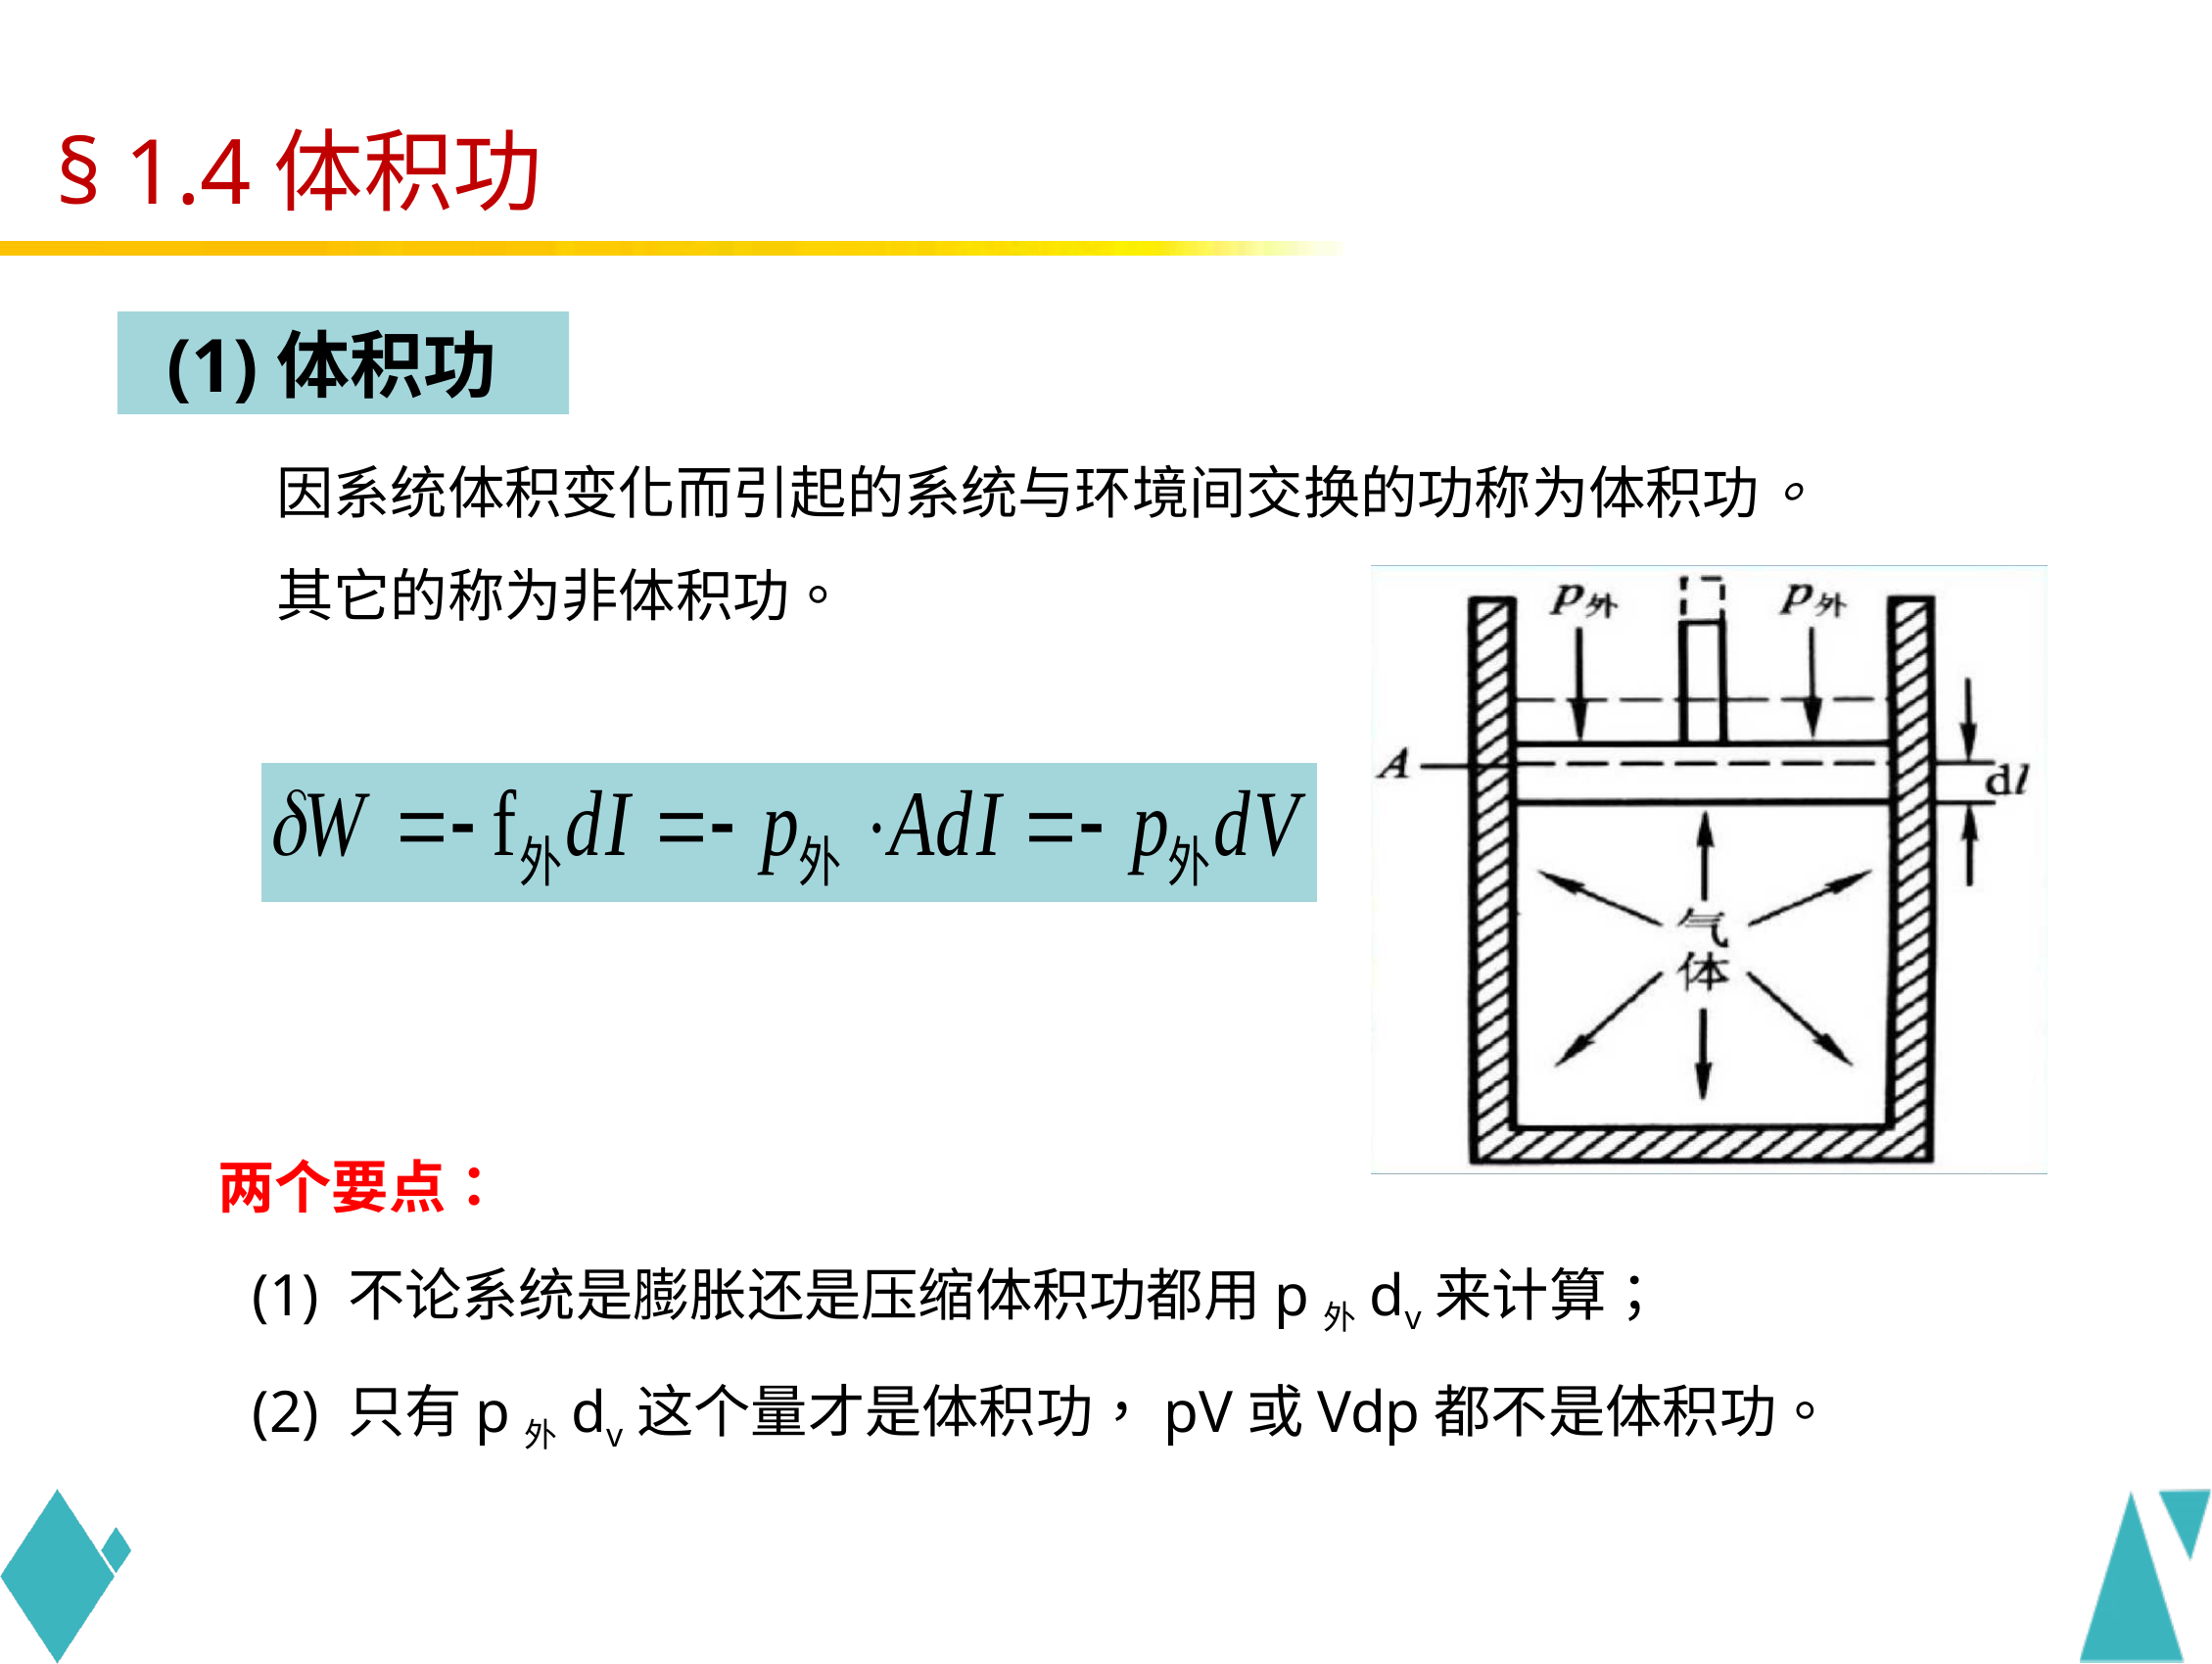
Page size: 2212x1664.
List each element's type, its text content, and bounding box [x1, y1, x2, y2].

text_box 因系统体积变化而引起的系统与环境间交换的功称为体积功。其它的称为非体积功。 [261, 415, 1796, 636]
picture [0, 1489, 131, 1664]
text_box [260, 762, 1317, 903]
text_box (1)体积功 [117, 311, 570, 414]
picture [0, 241, 1343, 256]
text_box § 1.4体积功 [29, 115, 570, 231]
picture [2080, 1487, 2212, 1663]
picture [1371, 565, 2047, 1174]
text_box 两个要点： (1) 不论系统是膨胀还是压缩体积功都用p外dv来计算； (2) 只有p外dv这个量才是体积功，pV或Vdp都不是体积功。 [203, 1109, 1861, 1461]
